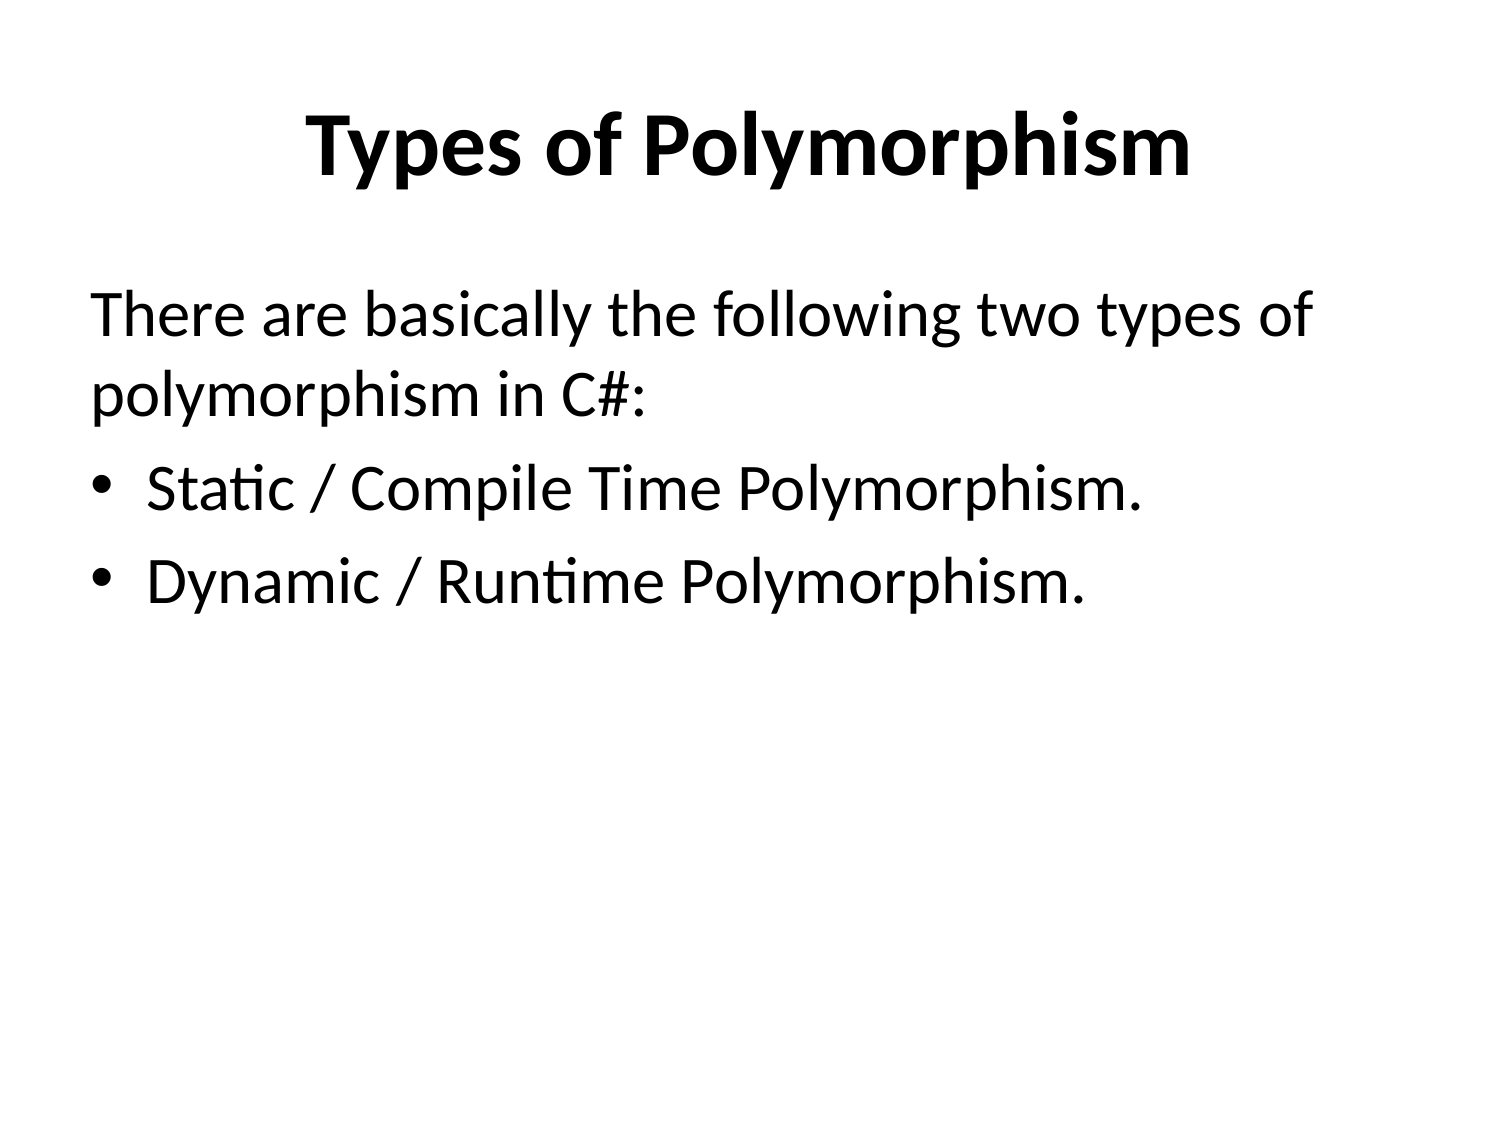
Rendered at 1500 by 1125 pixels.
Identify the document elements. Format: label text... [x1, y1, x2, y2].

title Types of Polymorphism [75, 45, 1425, 233]
list There are basically the following two types of polymorphism in C#: Static / Compile Time Polymorphism. Dynamic / Runtime Polymorphism. [75, 262, 1425, 1005]
